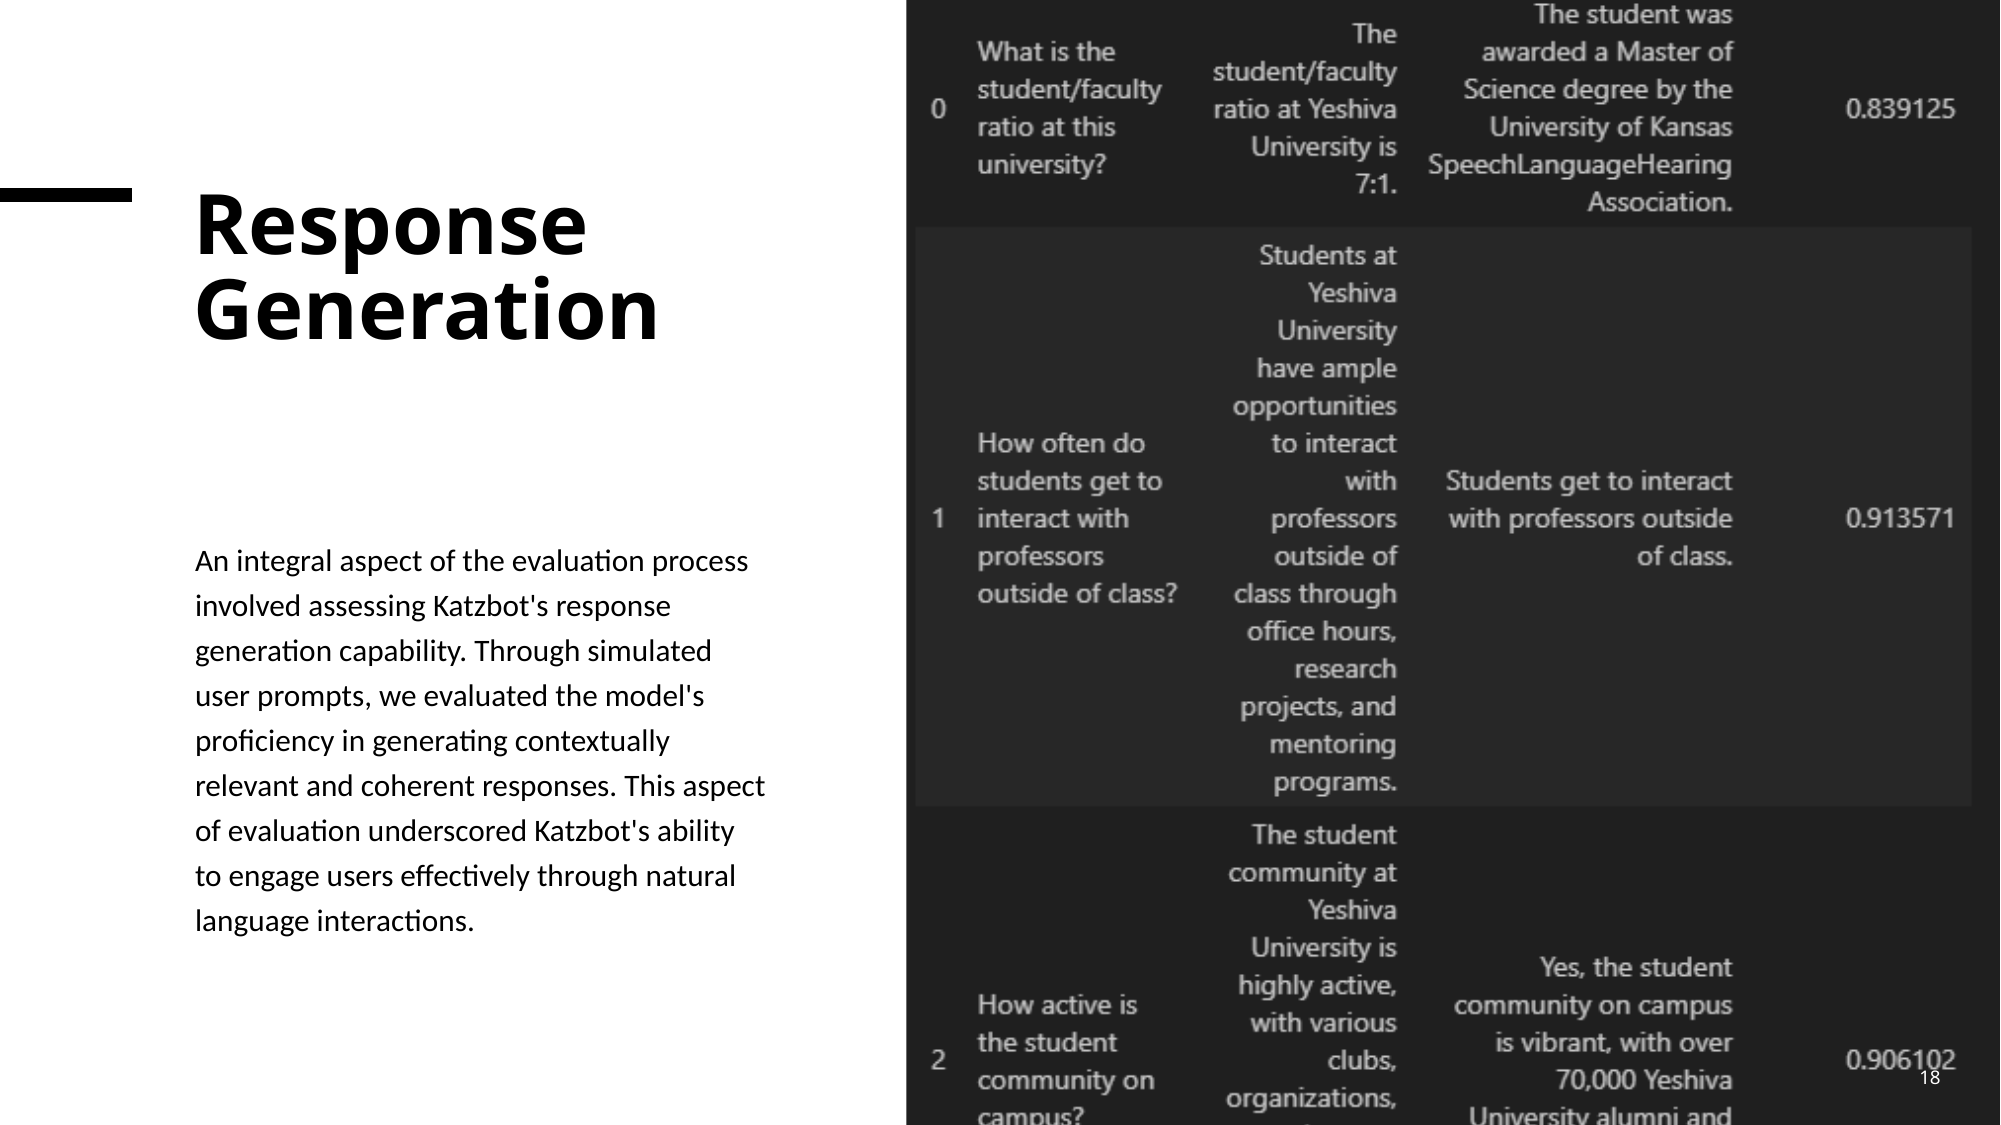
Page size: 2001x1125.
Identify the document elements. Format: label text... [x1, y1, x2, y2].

text_box [0, 0, 906, 1125]
list An integral aspect of the evaluation process involved assessing Katzbot's response generation capability. Through simulated user prompts, we evaluated the model's proficiency in generating contextually relevant and coherent responses. This aspect of evaluation underscored Katzbot's ability to engage users effectively through natural language interactions. [180, 525, 783, 1011]
title Response Generation [178, 179, 800, 515]
picture [906, 0, 2000, 1125]
